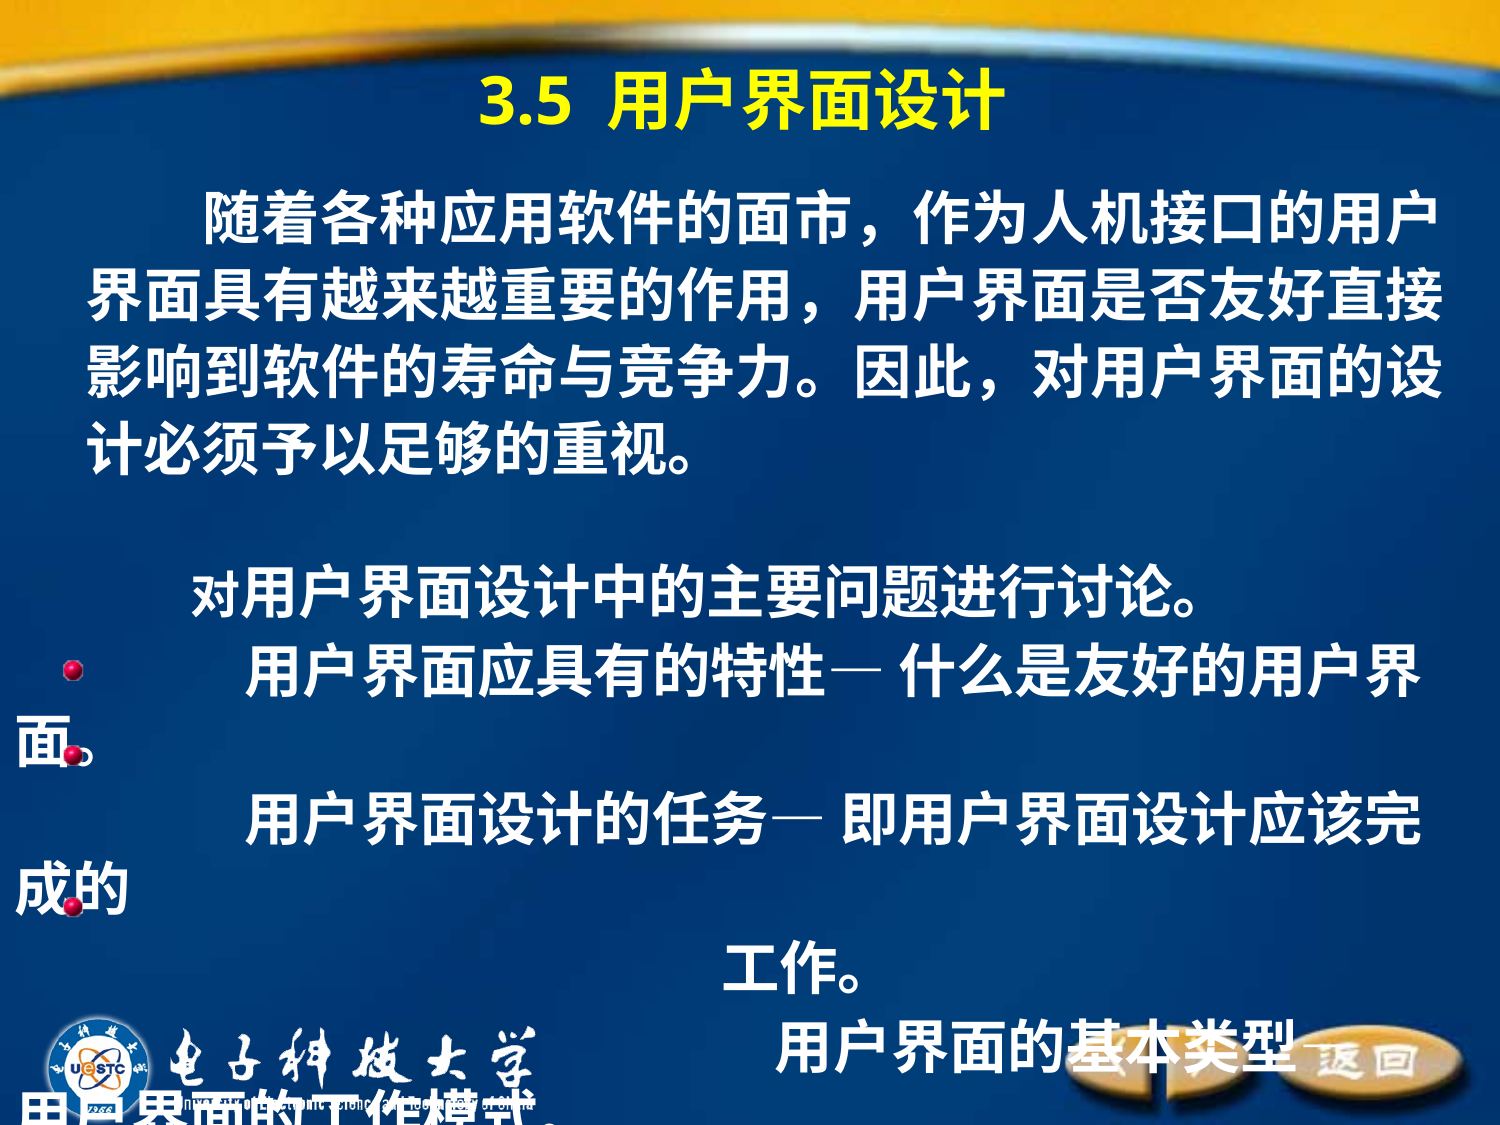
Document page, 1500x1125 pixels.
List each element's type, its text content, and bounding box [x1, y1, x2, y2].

picture [151, 1115, 169, 1125]
picture [47, 1099, 60, 1106]
title 3.5 用户界面设计 [107, 67, 1378, 128]
picture [229, 1110, 235, 1125]
picture [29, 1099, 40, 1106]
picture [201, 1110, 207, 1125]
picture [0, 0, 1500, 1125]
picture [88, 1104, 115, 1113]
picture [273, 1104, 295, 1125]
picture [29, 1112, 40, 1120]
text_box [0, 547, 1442, 1065]
picture [47, 1112, 60, 1120]
picture [164, 1096, 174, 1100]
picture [437, 1117, 457, 1125]
picture [164, 1106, 174, 1110]
picture [146, 1096, 157, 1100]
picture [258, 1120, 267, 1125]
picture [146, 1106, 157, 1110]
text_box 随着各种应用软件的面市，作为人机接口的用户界面具有越来越重要的作用，用户界面是否友好直接影响到软件的寿命与竞争力。因此，对用户界面的设计必须予以足够的重视。 [70, 166, 1459, 490]
picture [258, 1104, 267, 1113]
